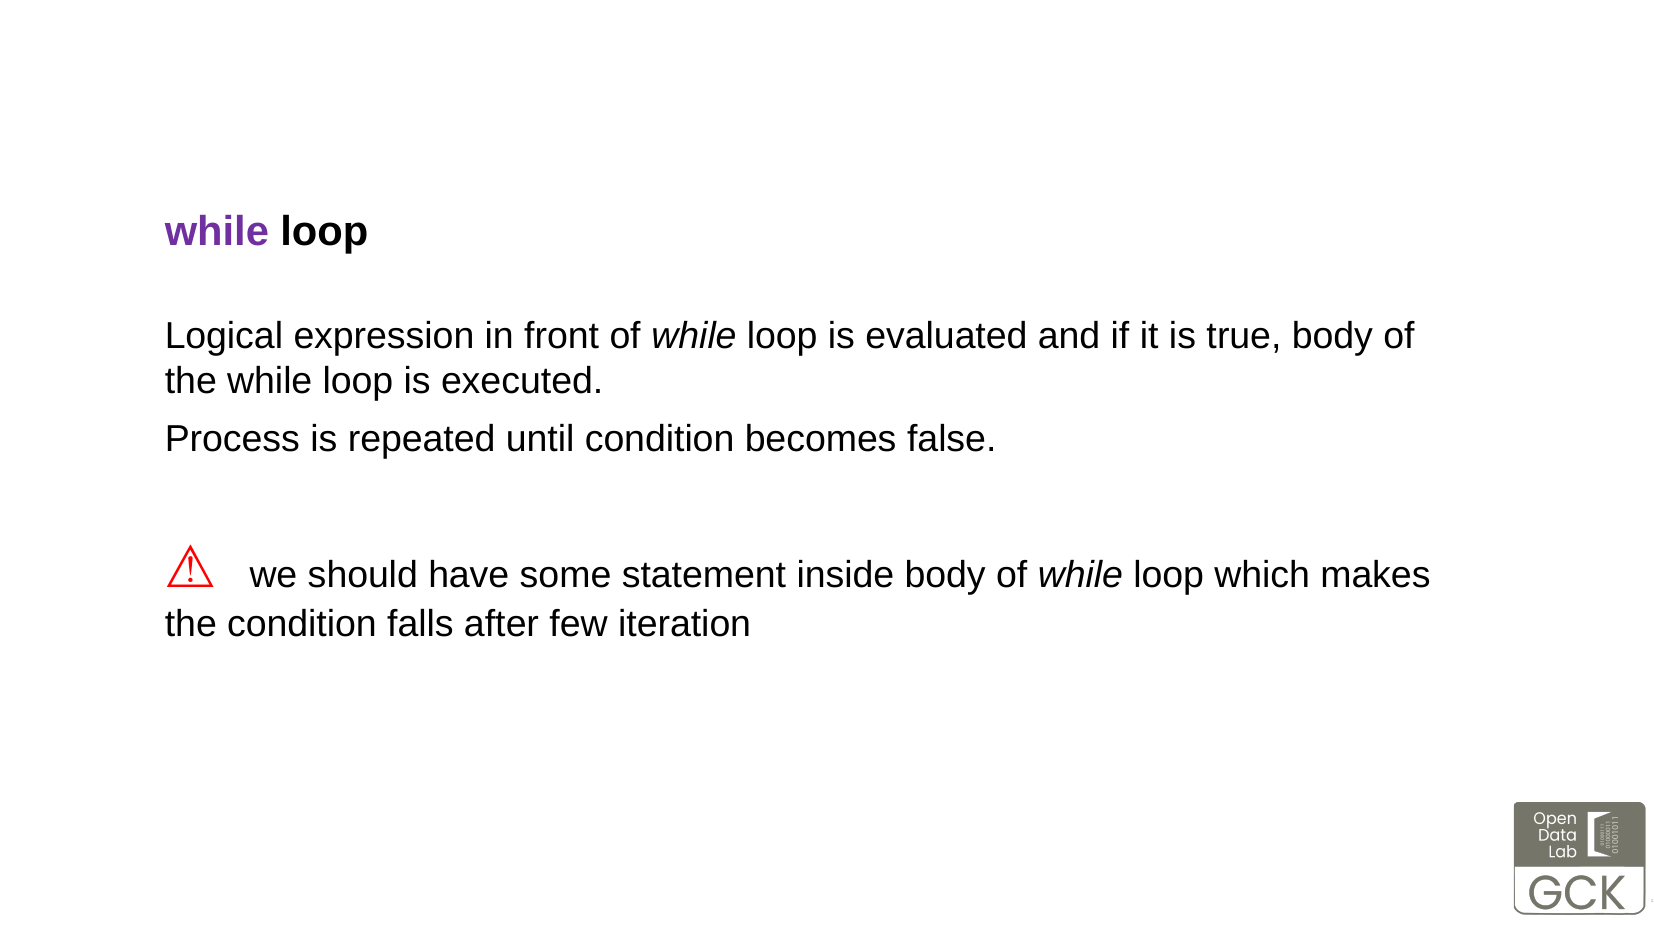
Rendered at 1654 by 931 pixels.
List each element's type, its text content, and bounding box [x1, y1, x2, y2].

picture [1513, 802, 1654, 915]
text_box while loop Logical expression in front of while loop is evaluated and if it is true, body of the while loop is executed. Process is repeated until condition becomes false. ⚠ we should have some statement inside body of while loop which makes the condition falls after few iteration [150, 196, 1480, 651]
